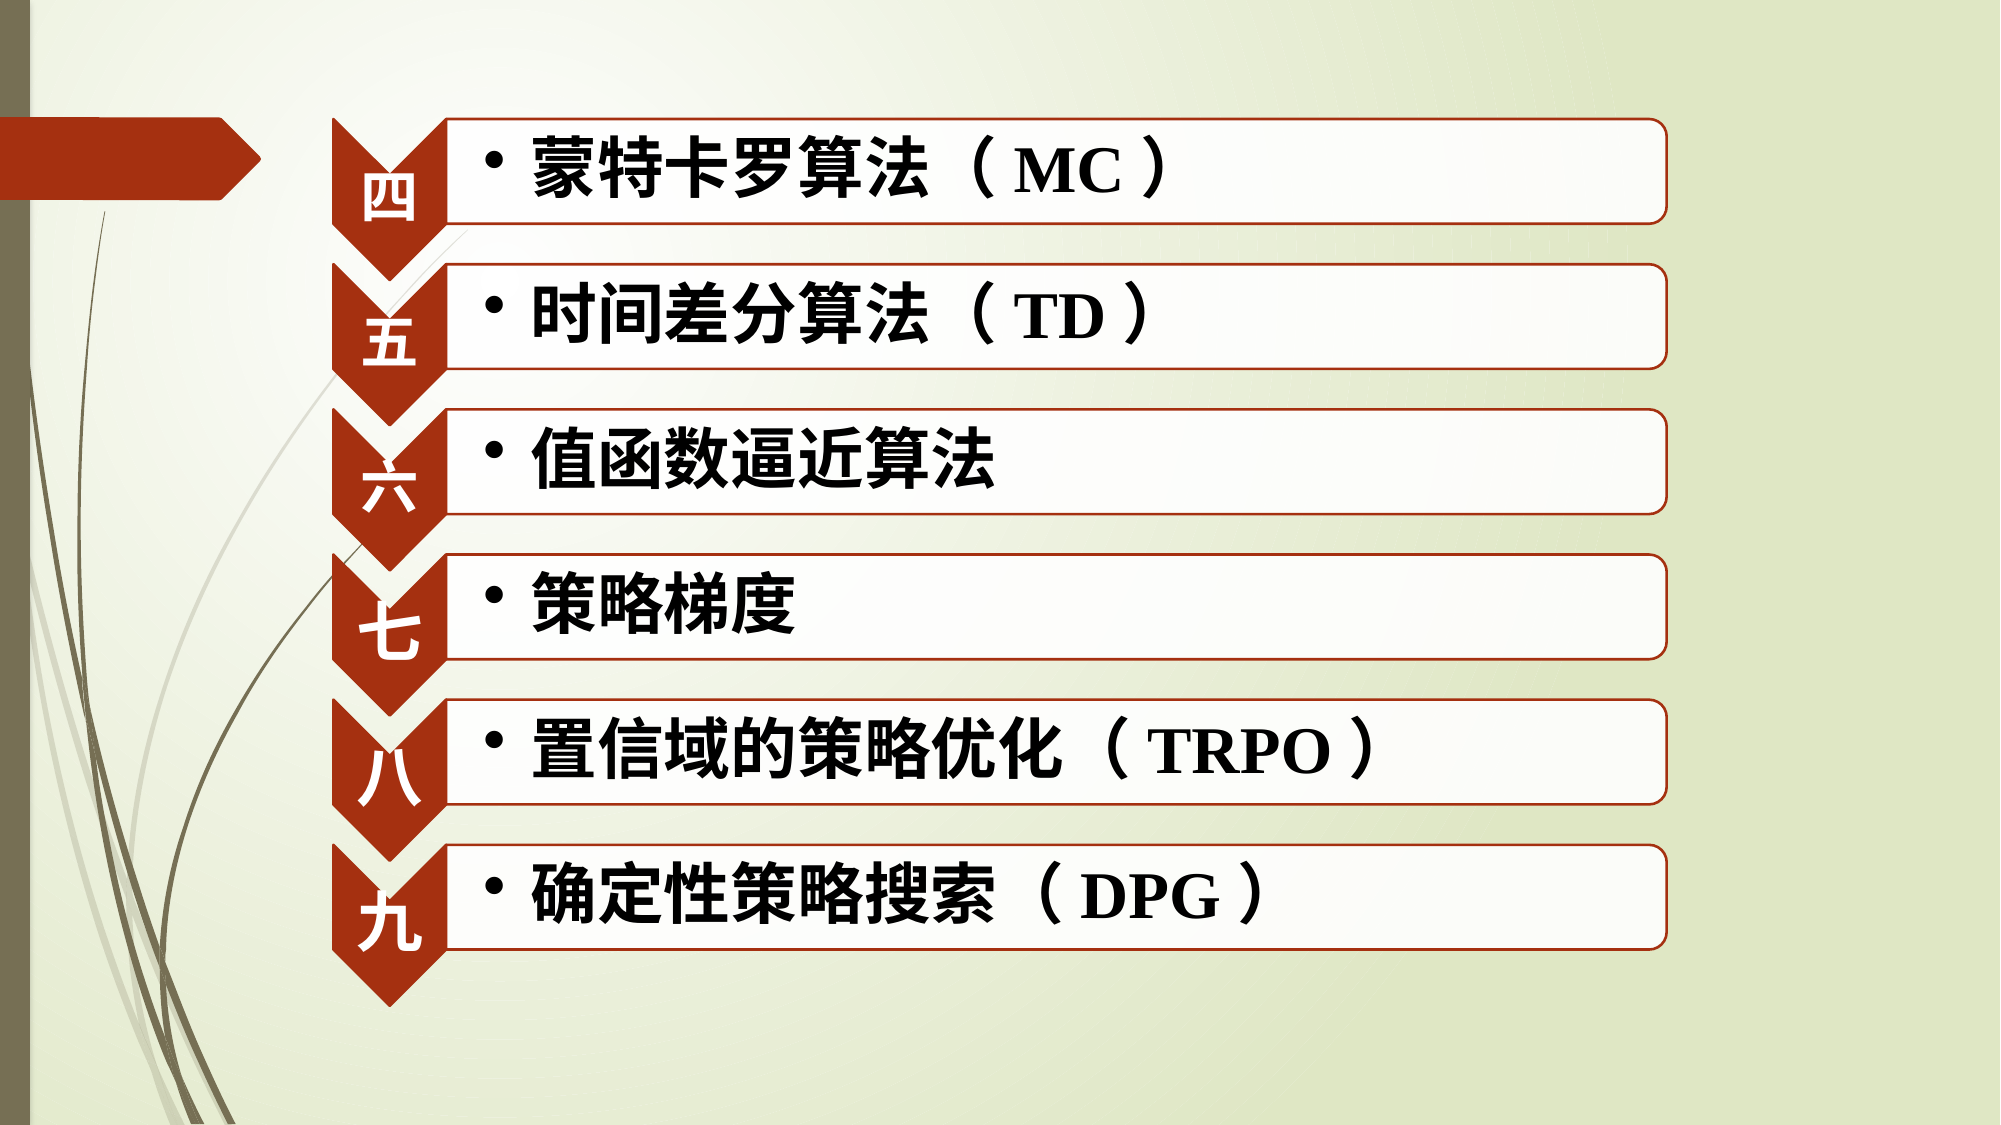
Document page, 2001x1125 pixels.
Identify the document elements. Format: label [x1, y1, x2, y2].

text_box [332, 117, 1667, 1008]
